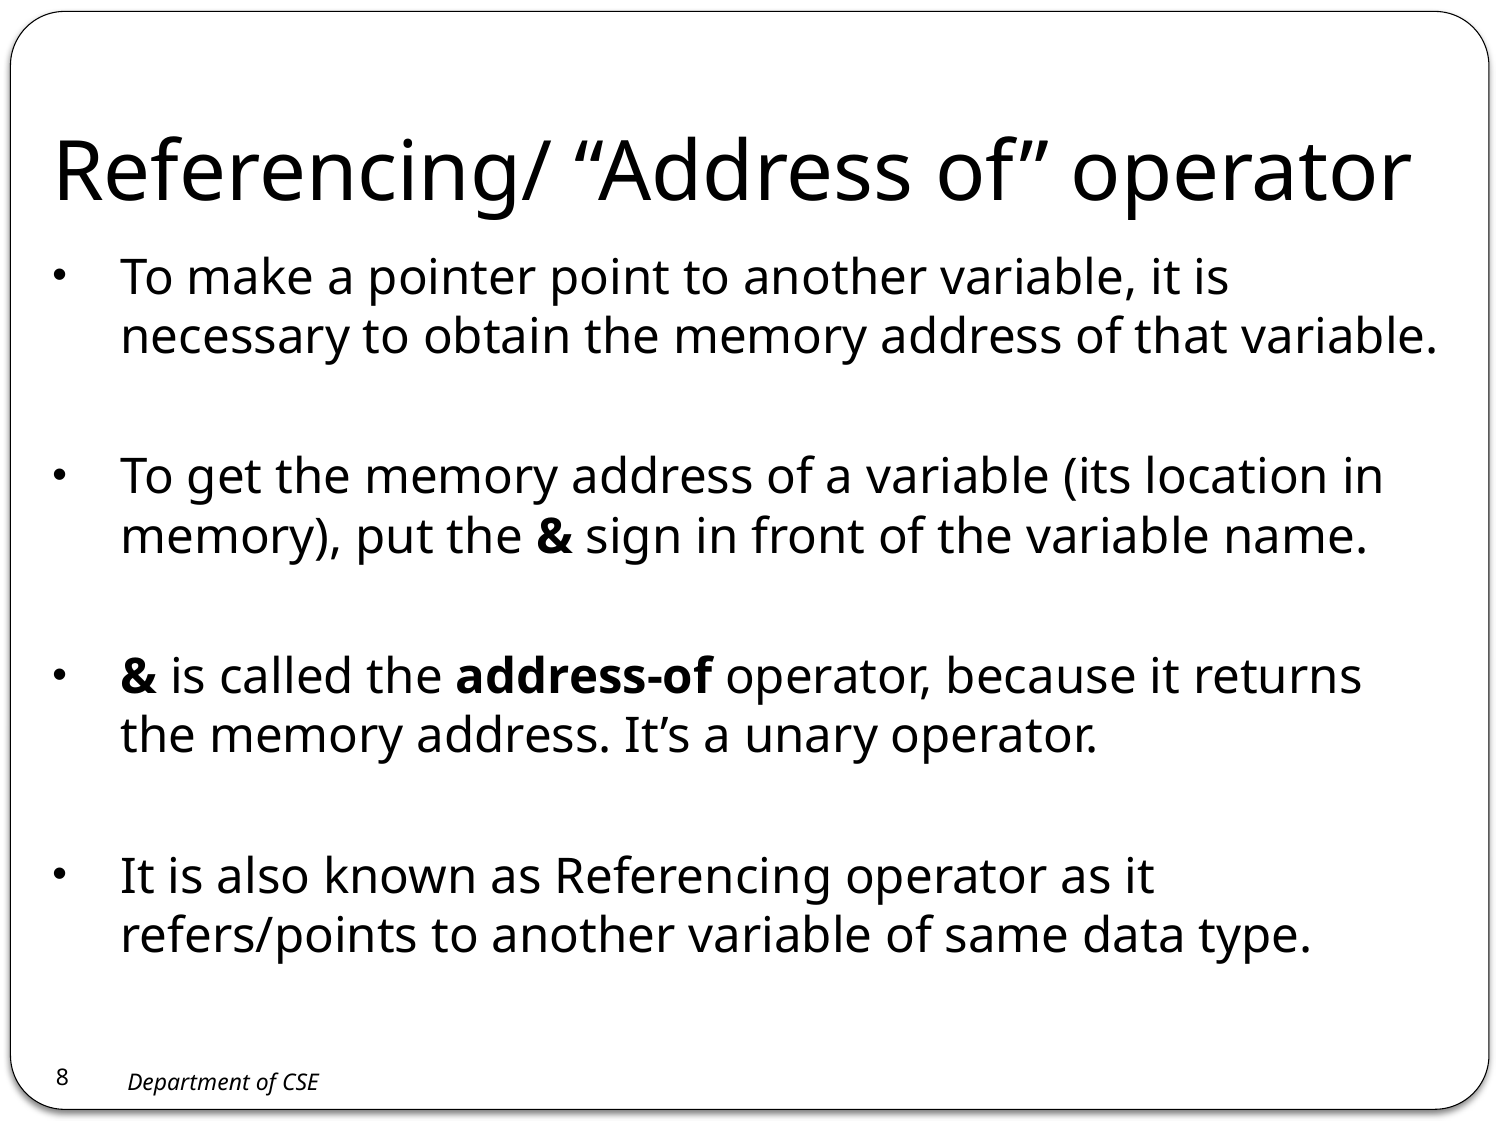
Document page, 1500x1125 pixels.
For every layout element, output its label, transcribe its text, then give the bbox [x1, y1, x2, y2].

text_box Referencing/ “Address of” operator [37, 45, 1463, 233]
text_box 8 [24, 1049, 100, 1107]
text_box To make a pointer point to another variable, it is necessary to obtain the memory address of that variable. To get the memory address of a variable (its location in memory), put the & sign in front of the variable name. & is called the address-of operator, because it returns the memory address. It’s a unary operator. It is also known as Referencing operator as it refers/points to another variable of same data type. [37, 237, 1463, 988]
text_box Department of CSE [112, 1062, 763, 1100]
